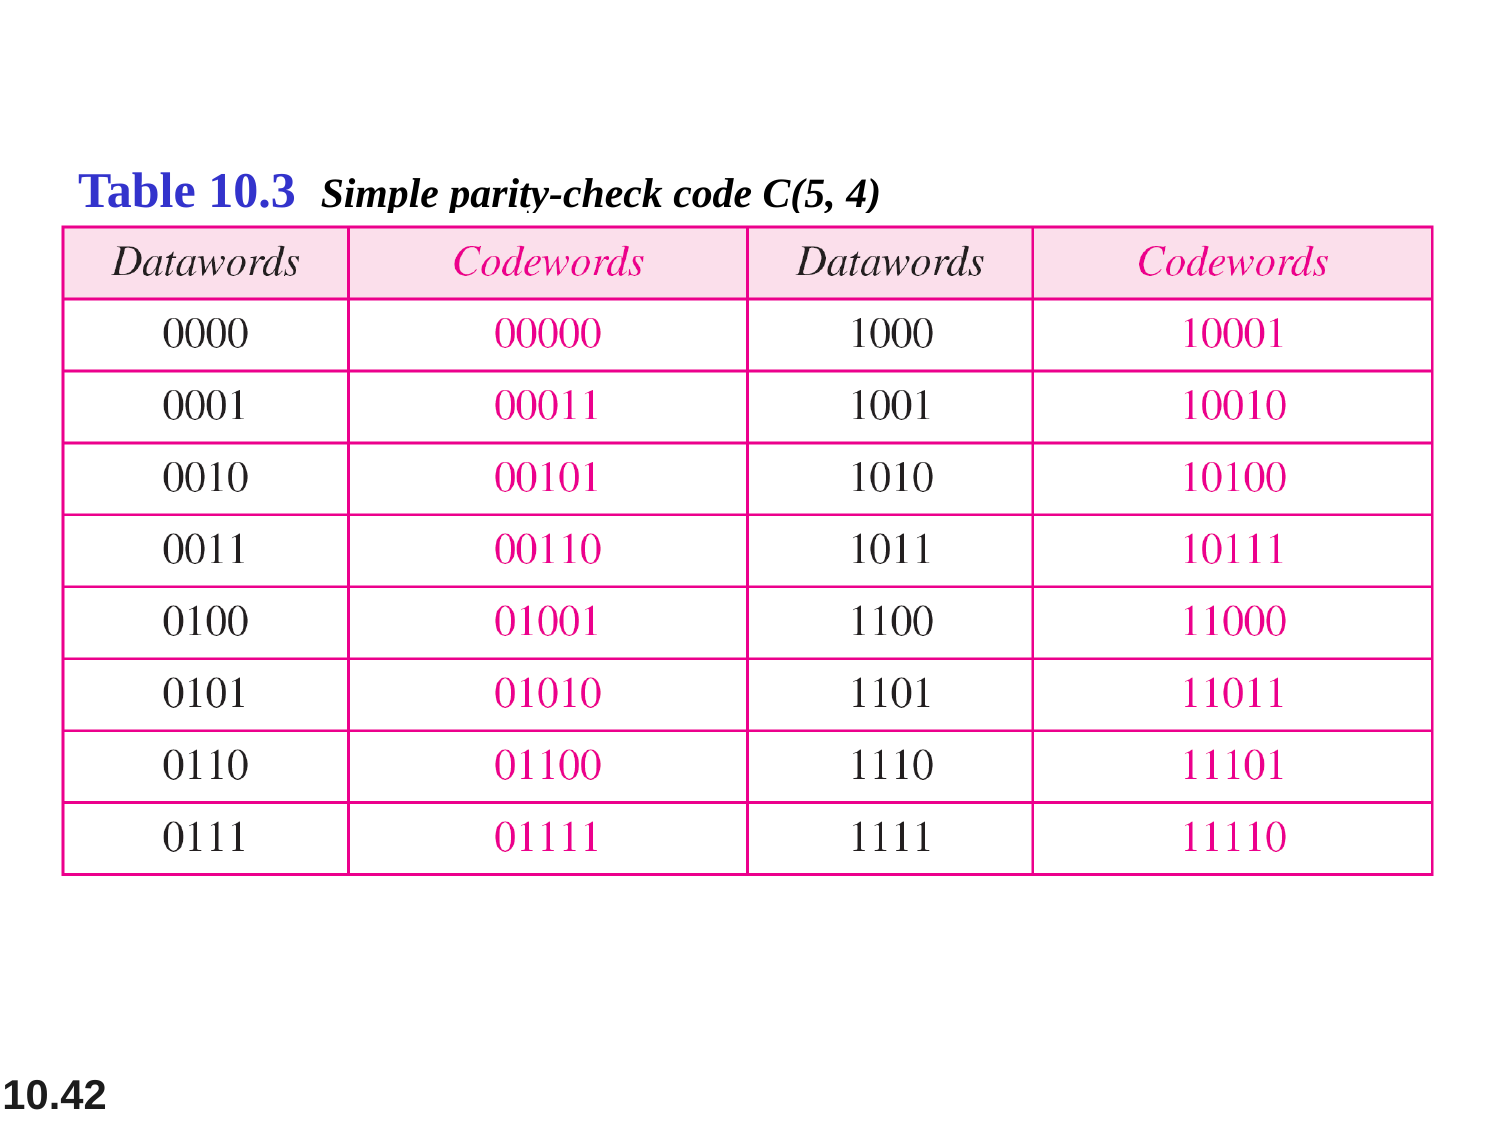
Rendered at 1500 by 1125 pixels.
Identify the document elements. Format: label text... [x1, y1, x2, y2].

text_box Table 10.3 Simple parity-check code C(5, 4) [63, 149, 897, 213]
picture [52, 213, 1450, 895]
slide_number 10.42 [0, 1050, 300, 1125]
